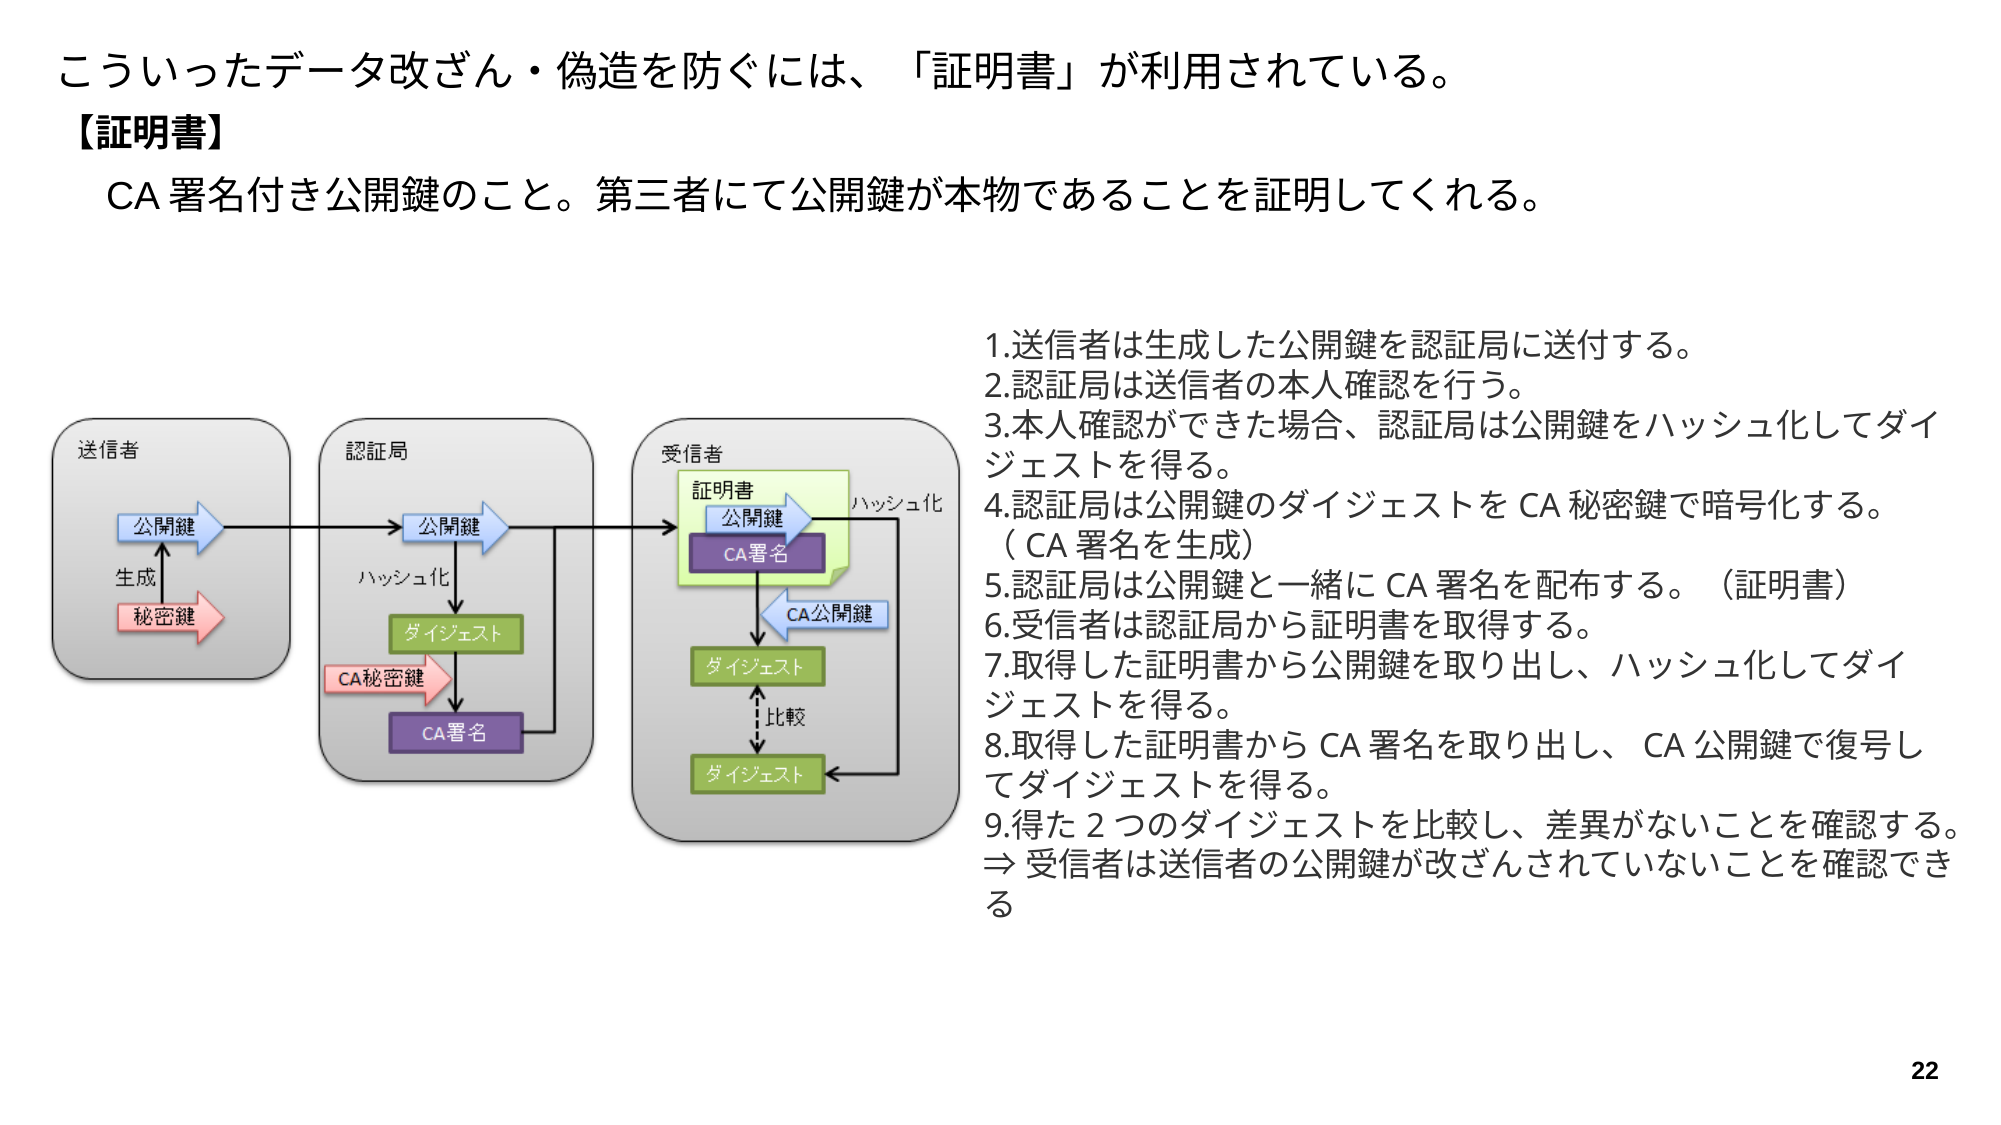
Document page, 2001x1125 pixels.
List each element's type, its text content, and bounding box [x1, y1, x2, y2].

picture [45, 414, 967, 852]
text_box 送信者は生成した公開鍵を認証局に送付する。 認証局は送信者の本人確認を行う。 本人確認ができた場合、認証局は公開鍵をハッシュ化してダイジェストを得る。 認証局は公開鍵のダイジェストをCA秘密鍵で暗号化する。（CA署名を生成） 認証局は公開鍵と一緒にCA署名を配布する。（証明書） 受信者は認証局から証明書を取得する。 取得した証明書から公開鍵を取り出し、ハッシュ化してダイジェストを得る。 取得した証明書からCA署名を取り出し、CA公開鍵で復号してダイジェストを得る。 得た2つのダイジェストを比較し、差異がないことを確認する。 ⇒受信者は送信者の公開鍵が改ざんされていないことを確認できる [969, 317, 1970, 931]
list 【証明書】 CA署名付き公開鍵のこと。第三者にて公開鍵が本物であることを証明してくれる。 [43, 101, 1871, 949]
text_box こういったデータ改ざん・偽造を防ぐには、「証明書」が利用されている。 [43, 33, 1768, 101]
